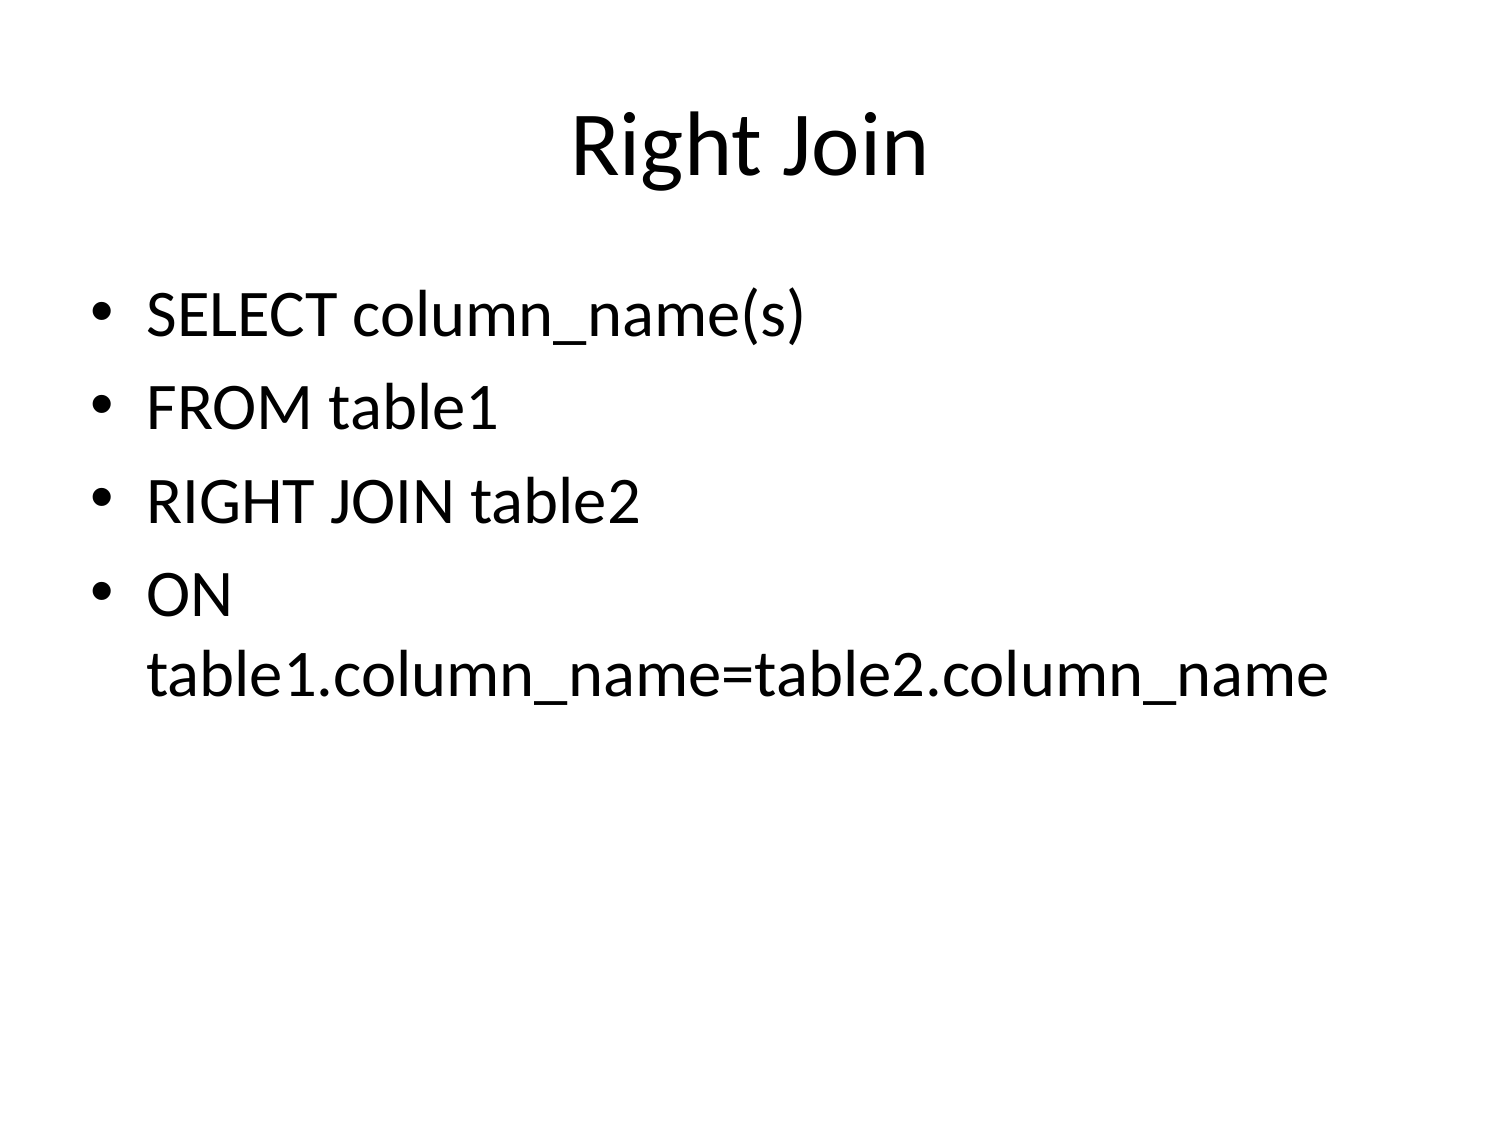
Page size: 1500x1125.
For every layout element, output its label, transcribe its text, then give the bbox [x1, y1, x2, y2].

title Right Join [75, 45, 1425, 233]
list SELECT column_name(s) FROM table1 RIGHT JOIN table2 ON table1.column_name=table2.column_name [75, 262, 1425, 1005]
